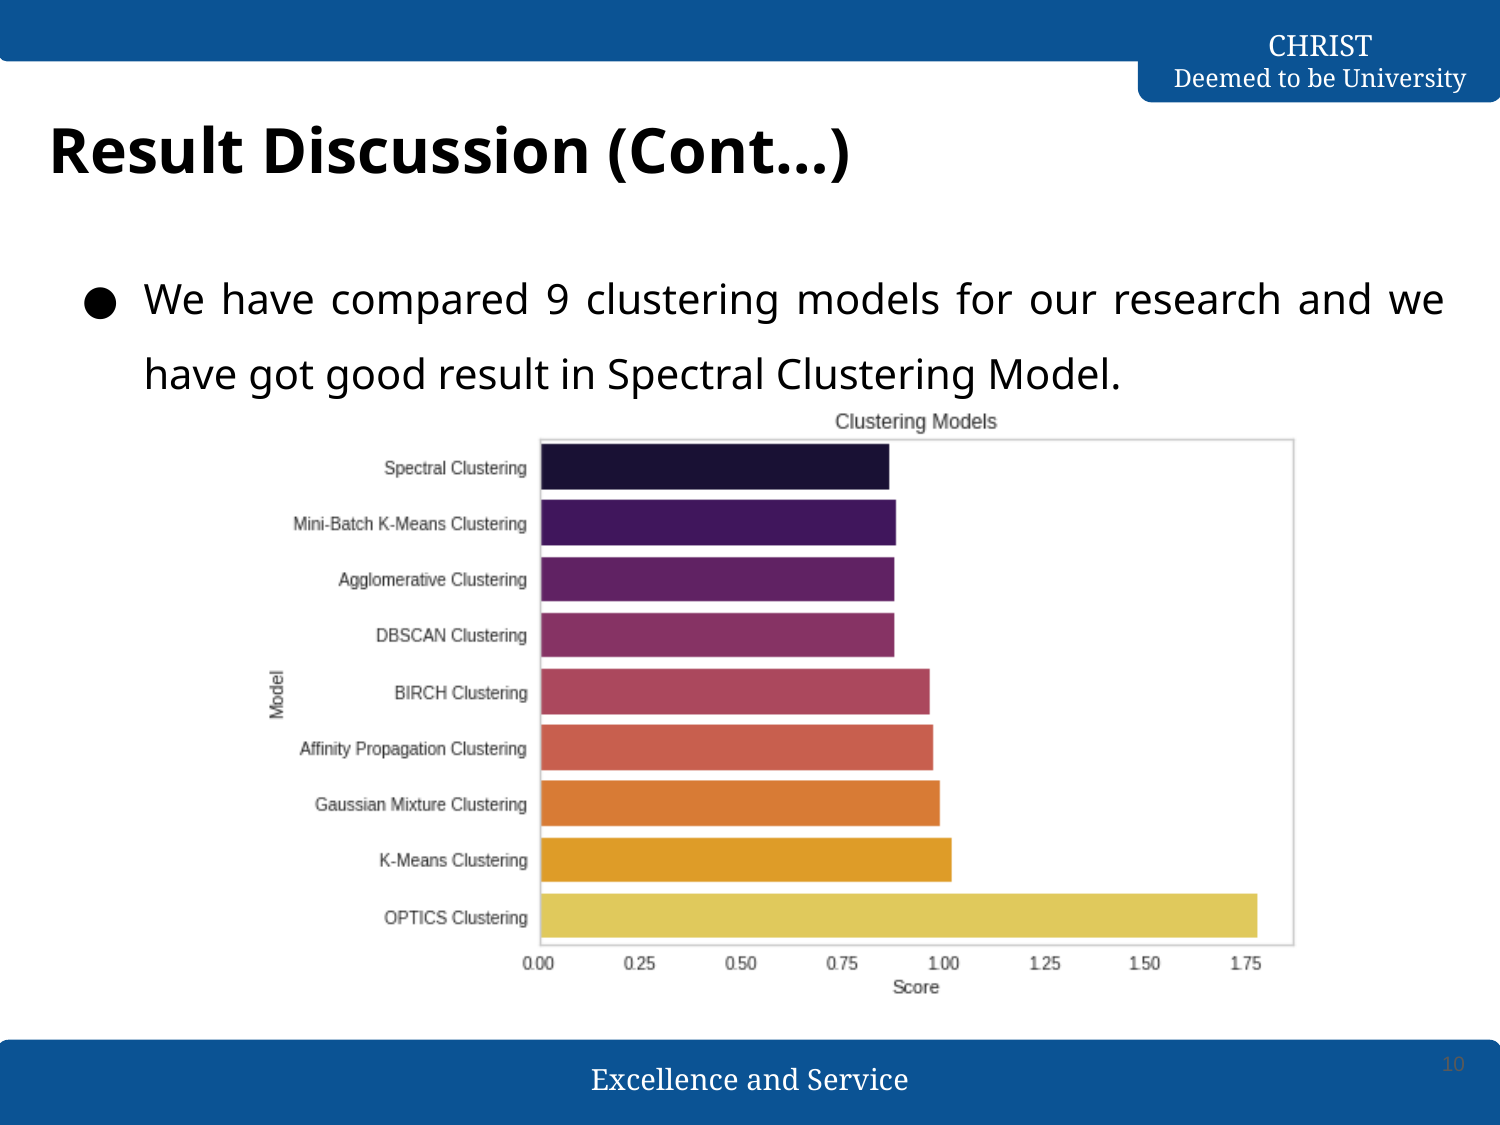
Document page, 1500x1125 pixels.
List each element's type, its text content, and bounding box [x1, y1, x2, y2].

list We have compared 9 clustering models for our research and we have got good result in Spectral Clustering Model. [53, 232, 1461, 1009]
picture [257, 402, 1305, 1009]
slide_number 10 [1389, 1019, 1480, 1106]
title Result Discussion (Cont…) [33, 76, 1432, 202]
